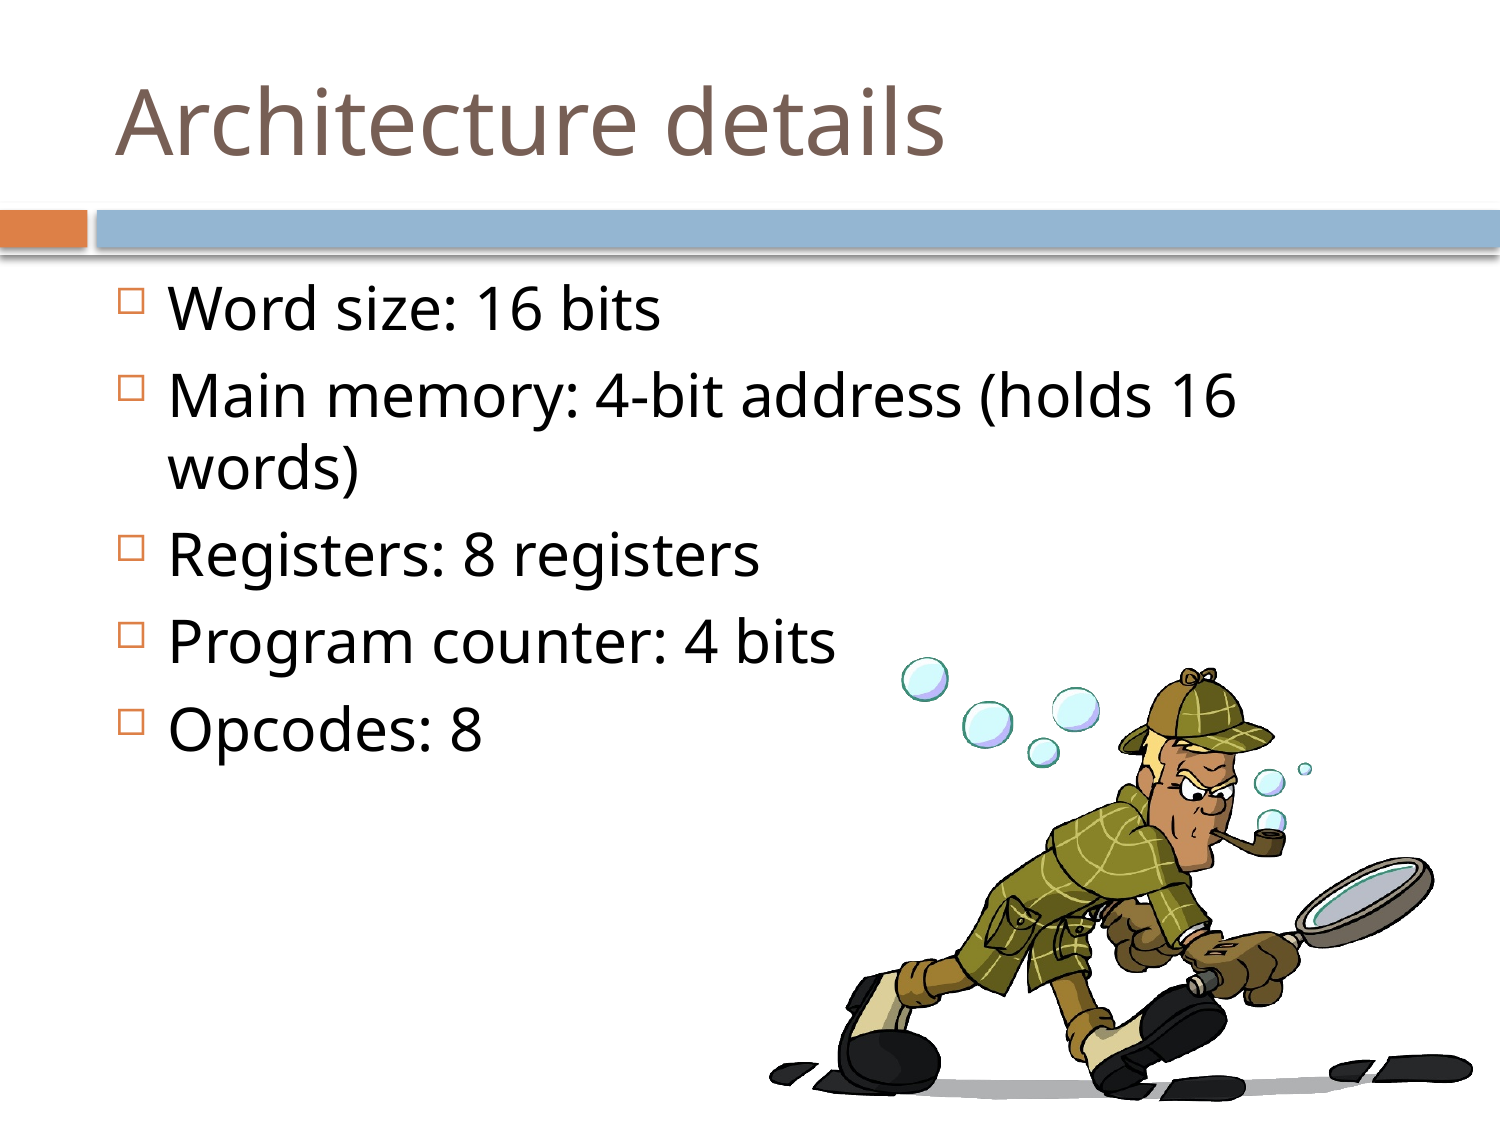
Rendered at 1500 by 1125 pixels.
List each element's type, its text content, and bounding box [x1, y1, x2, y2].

title Architecture details [100, 37, 1438, 200]
picture [768, 657, 1473, 1124]
list Word size: 16 bits Main memory: 4-bit address (holds 16 words) Registers: 8 registers Program counter: 4 bits Opcodes: 8 [100, 262, 1438, 1000]
